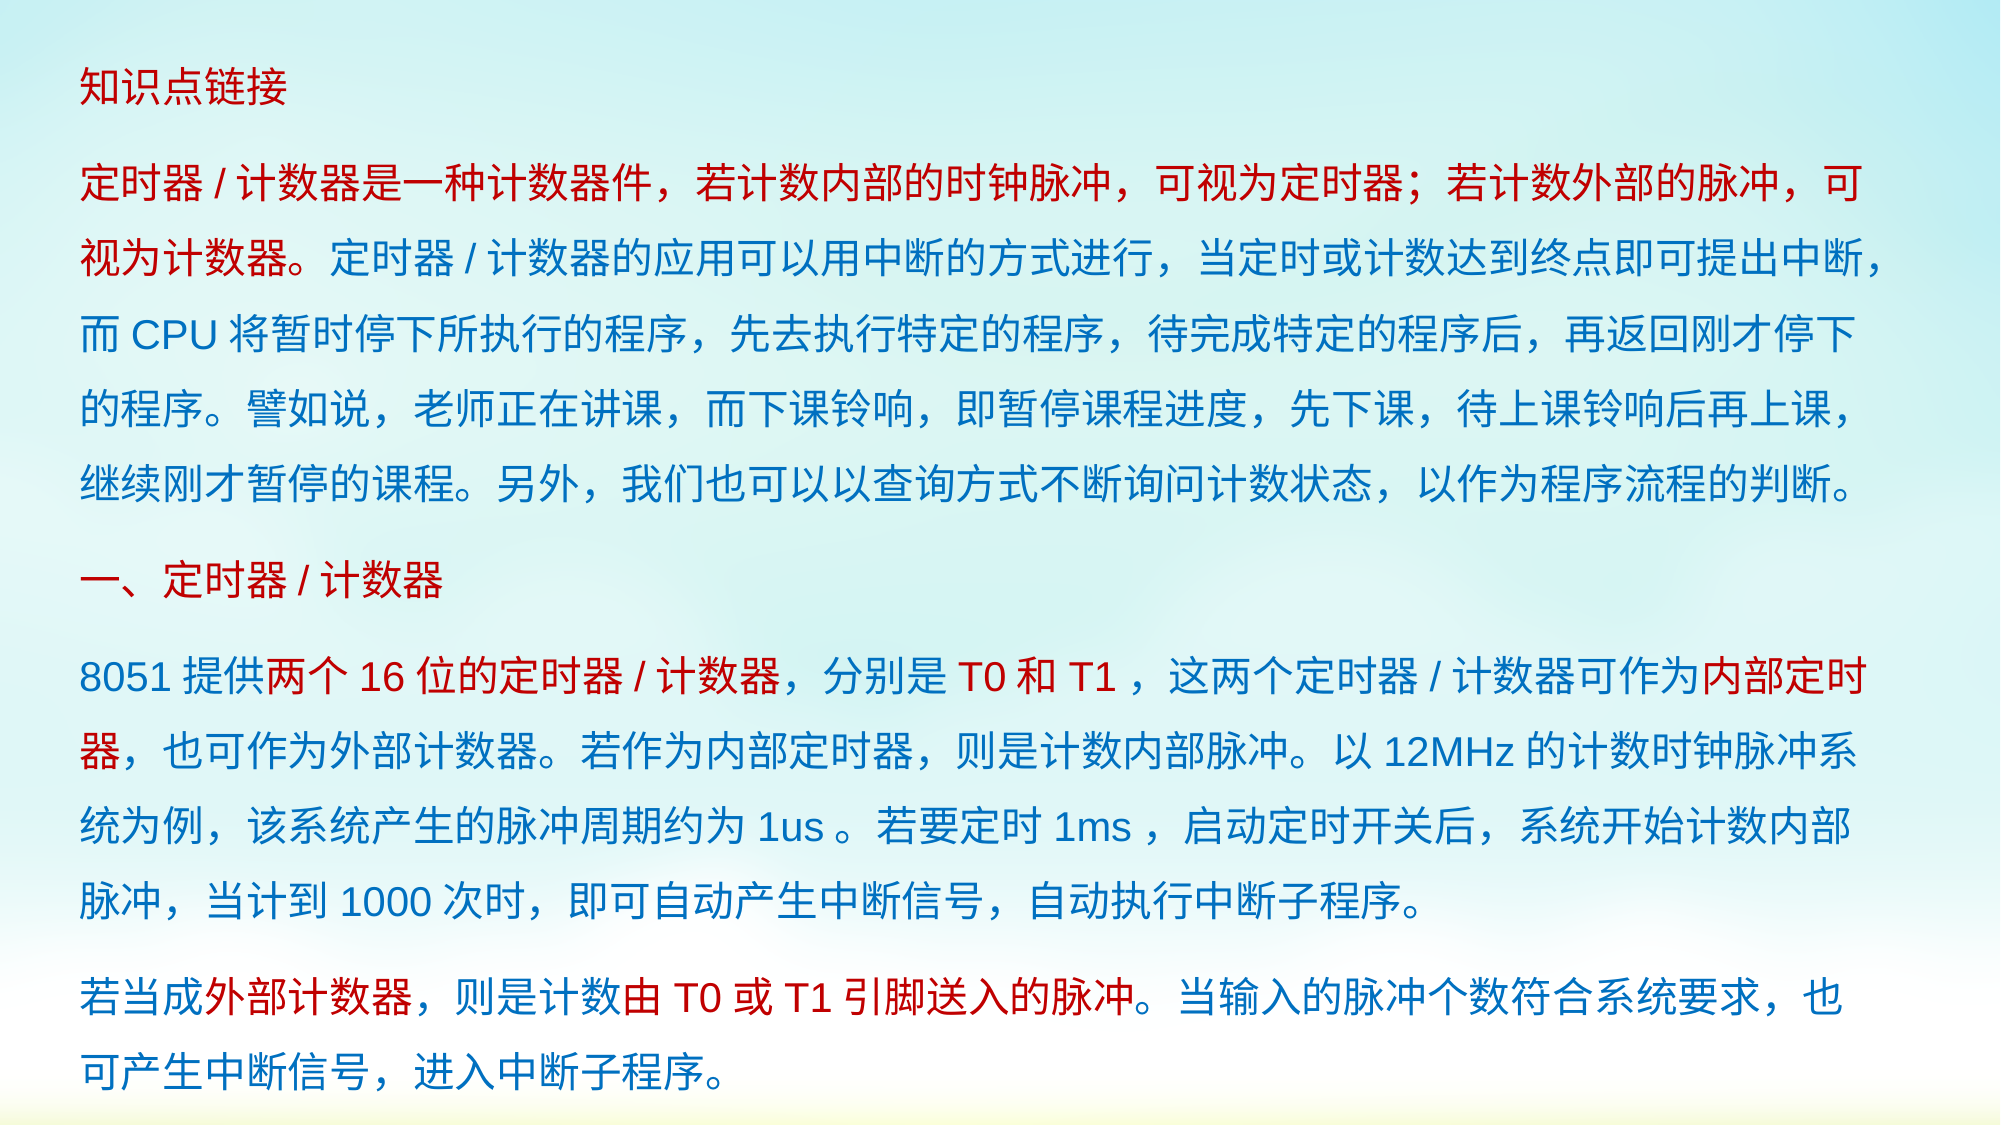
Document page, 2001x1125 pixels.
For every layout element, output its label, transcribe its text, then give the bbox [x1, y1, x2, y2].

list 知识点链接 定时器/计数器是一种计数器件，若计数内部的时钟脉冲，可视为定时器；若计数外部的脉冲，可视为计数器。定时器/计数器的应用可以用中断的方式进行，当定时或计数达到终点即可提出中断，而CPU将暂时停下所执行的程序，先去执行特定的程序，待完成特定的程序后，再返回刚才停下的程序。譬如说，老师正在讲课，而下课铃响，即暂停课程进度，先下课，待上课铃响后再上课，继续刚才暂停的课程。另外，我们也可以以查询方式不断询问计数状态，以作为程序流程的判断。 一、定时器/计数器 8051提供两个16位的定时器/计数器，分别是T0和T1，这两个定时器/计数器可作为内部定时器，也可作为外部计数器。若作为内部定时器，则是计数内部脉冲。以12MHz的计数时钟脉冲系统为例，该系统产生的脉冲周期约为1us。若要定时1ms，启动定时开关后，系统开始计数内部脉冲，当计到1000次时，即可自动产生中断信号，自动执行中断子程序。 若当成外部计数器，则是计数由T0或T1引脚送入的脉冲。当输入的脉冲个数符合系统要求，也可产生中断信号，进入中断子程序。 [64, 53, 1902, 1119]
picture [0, 0, 2001, 1125]
